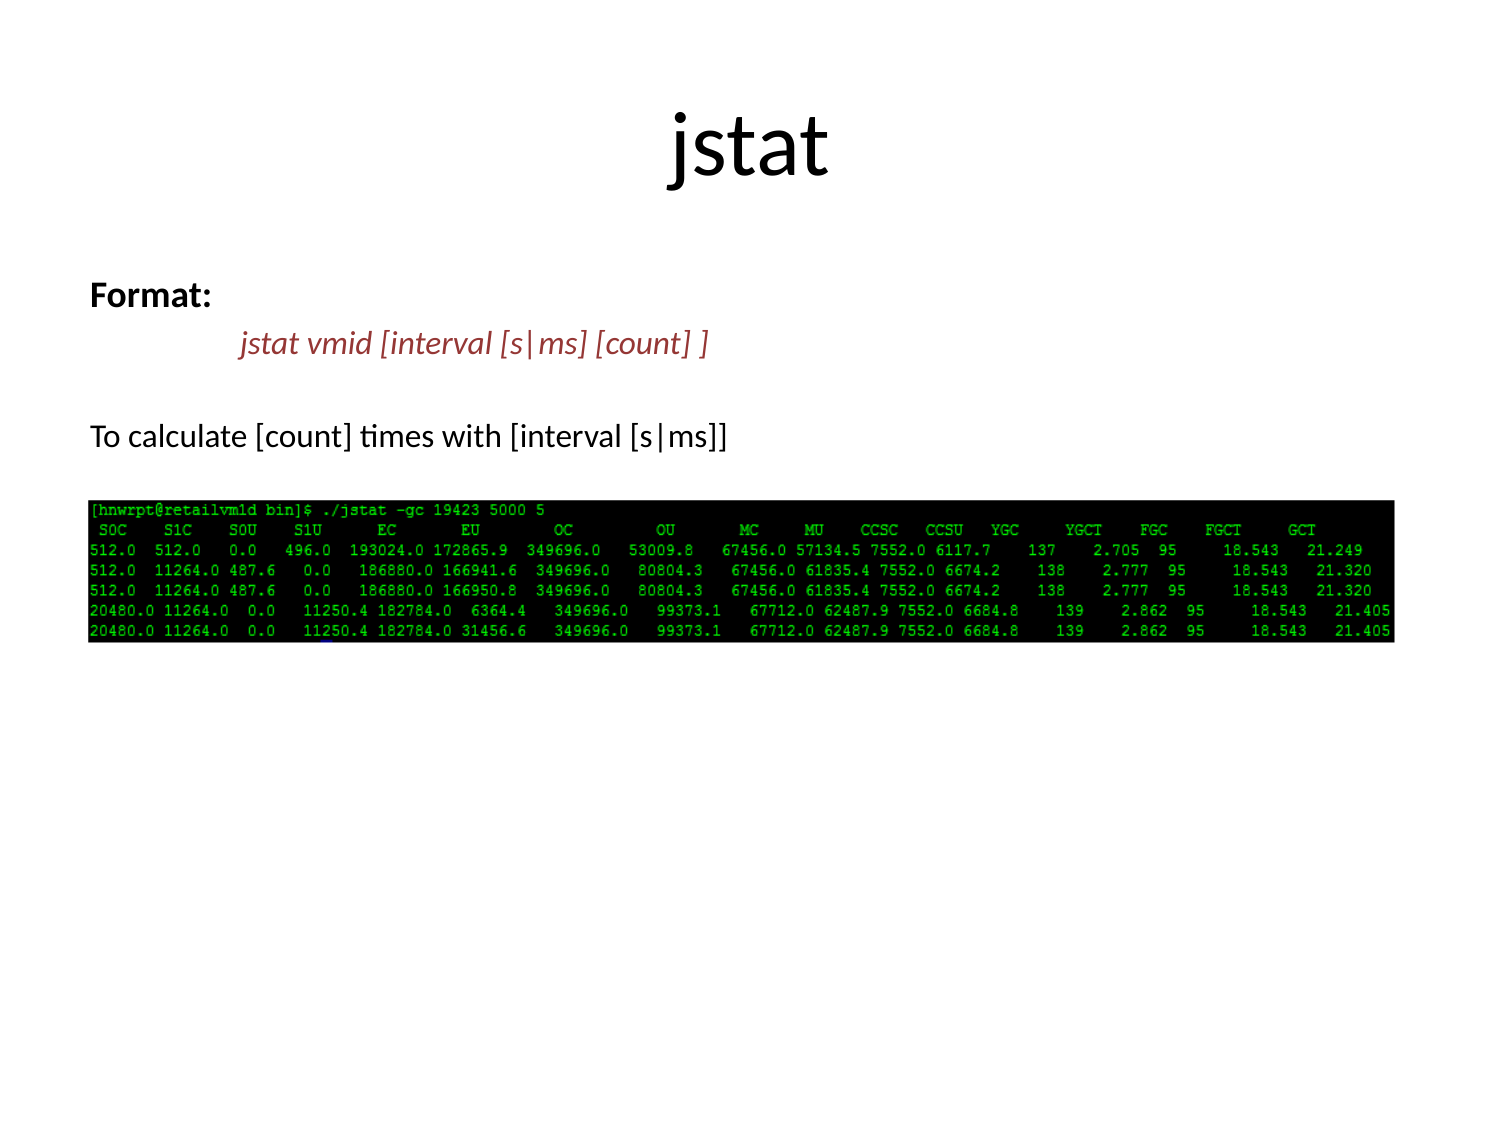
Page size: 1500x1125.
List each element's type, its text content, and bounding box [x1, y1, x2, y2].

picture [87, 499, 1396, 644]
list Format: jstat vmid [interval [s|ms] [count] ] To calculate [count] times with [interval [s|ms]] [75, 262, 1425, 475]
title jstat [75, 45, 1425, 233]
